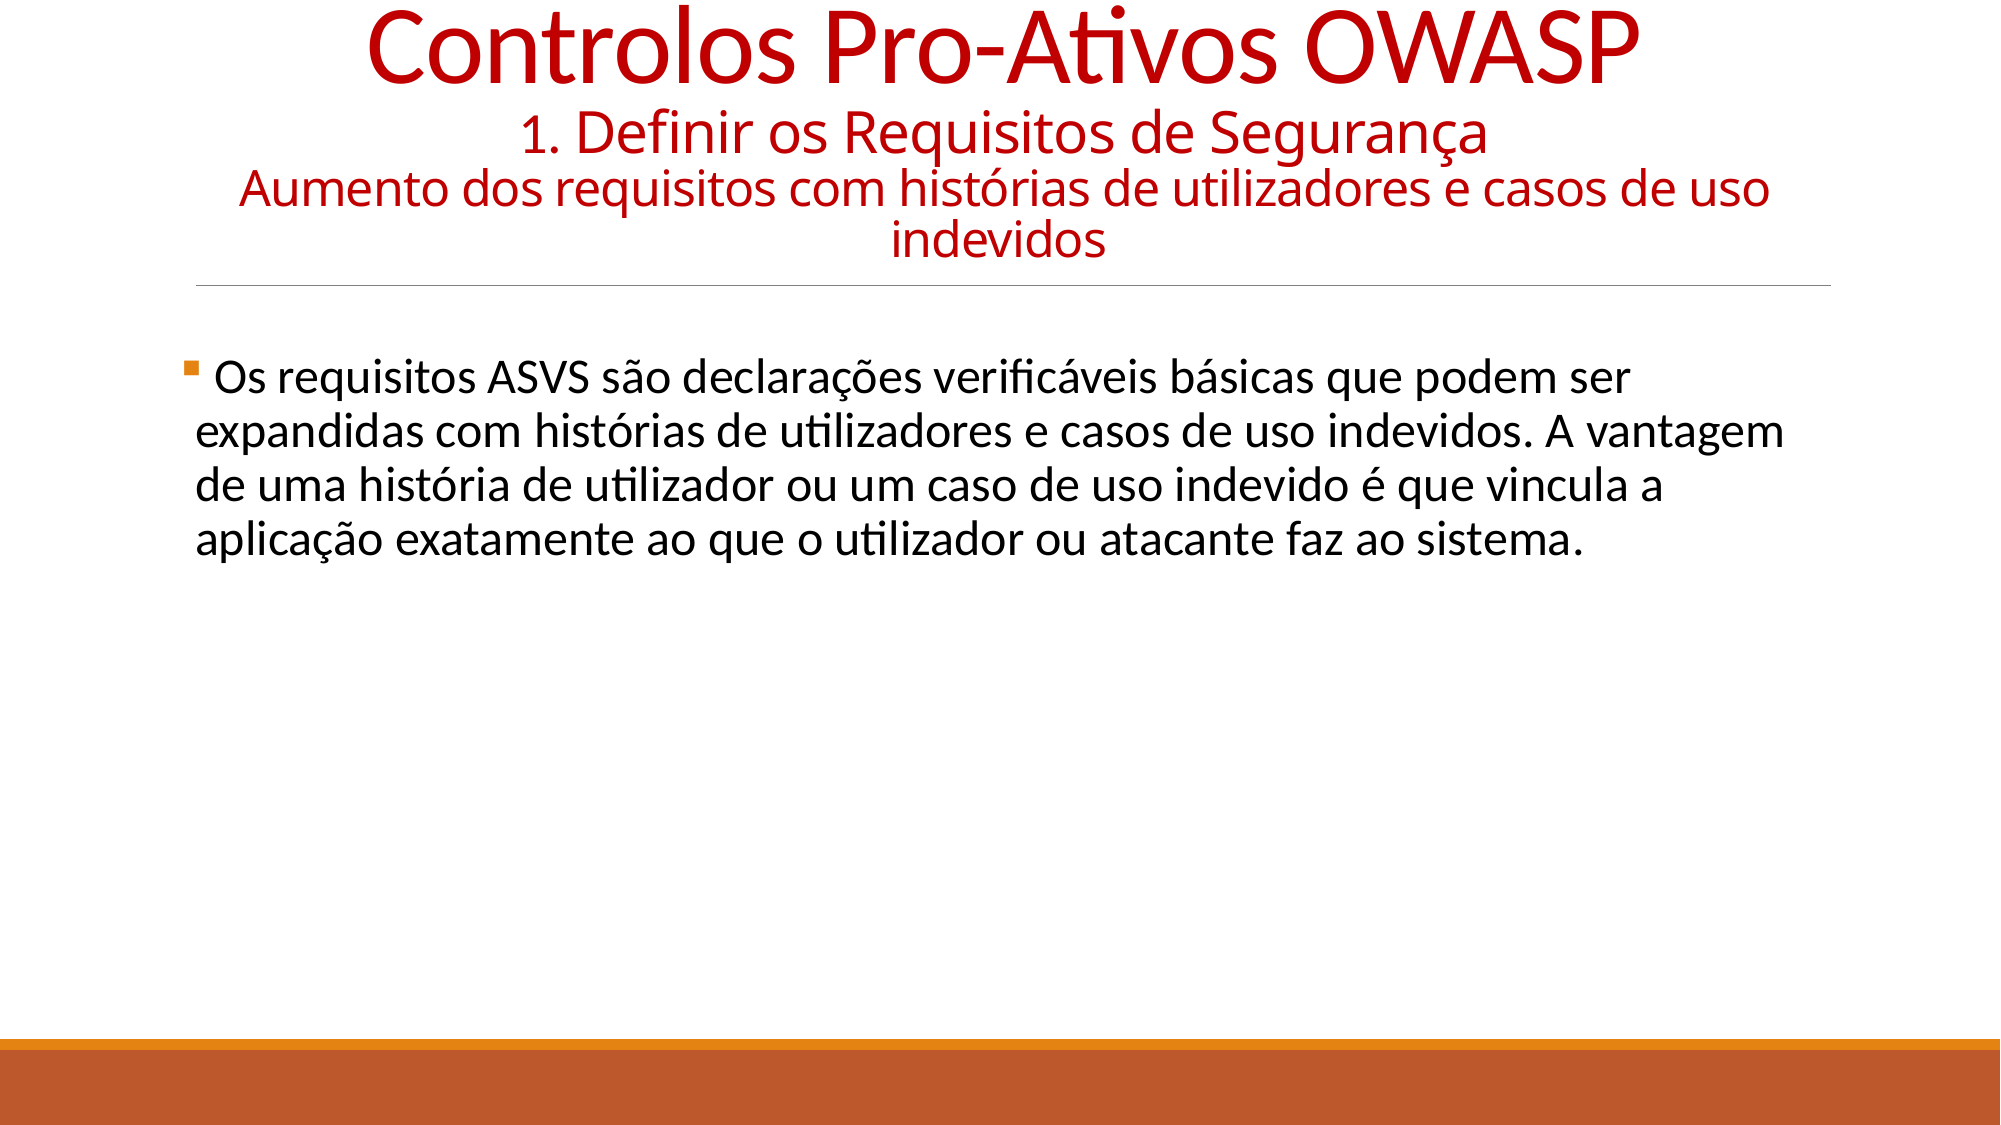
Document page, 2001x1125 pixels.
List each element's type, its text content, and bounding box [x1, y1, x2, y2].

list Os requisitos ASVS são declarações verificáveis básicas que podem ser expandidas com histórias de utilizadores e casos de uso indevidos. A vantagem de uma história de utilizador ou um caso de uso indevido é que vincula a aplicação exatamente ao que o utilizador ou atacante faz ao sistema. [180, 342, 1830, 1003]
title Controlos Pro-Ativos OWASP 1. Definir os Requisitos de Segurança Aumento dos requisitos com histórias de utilizadores e casos de uso indevidos [179, 0, 1830, 276]
